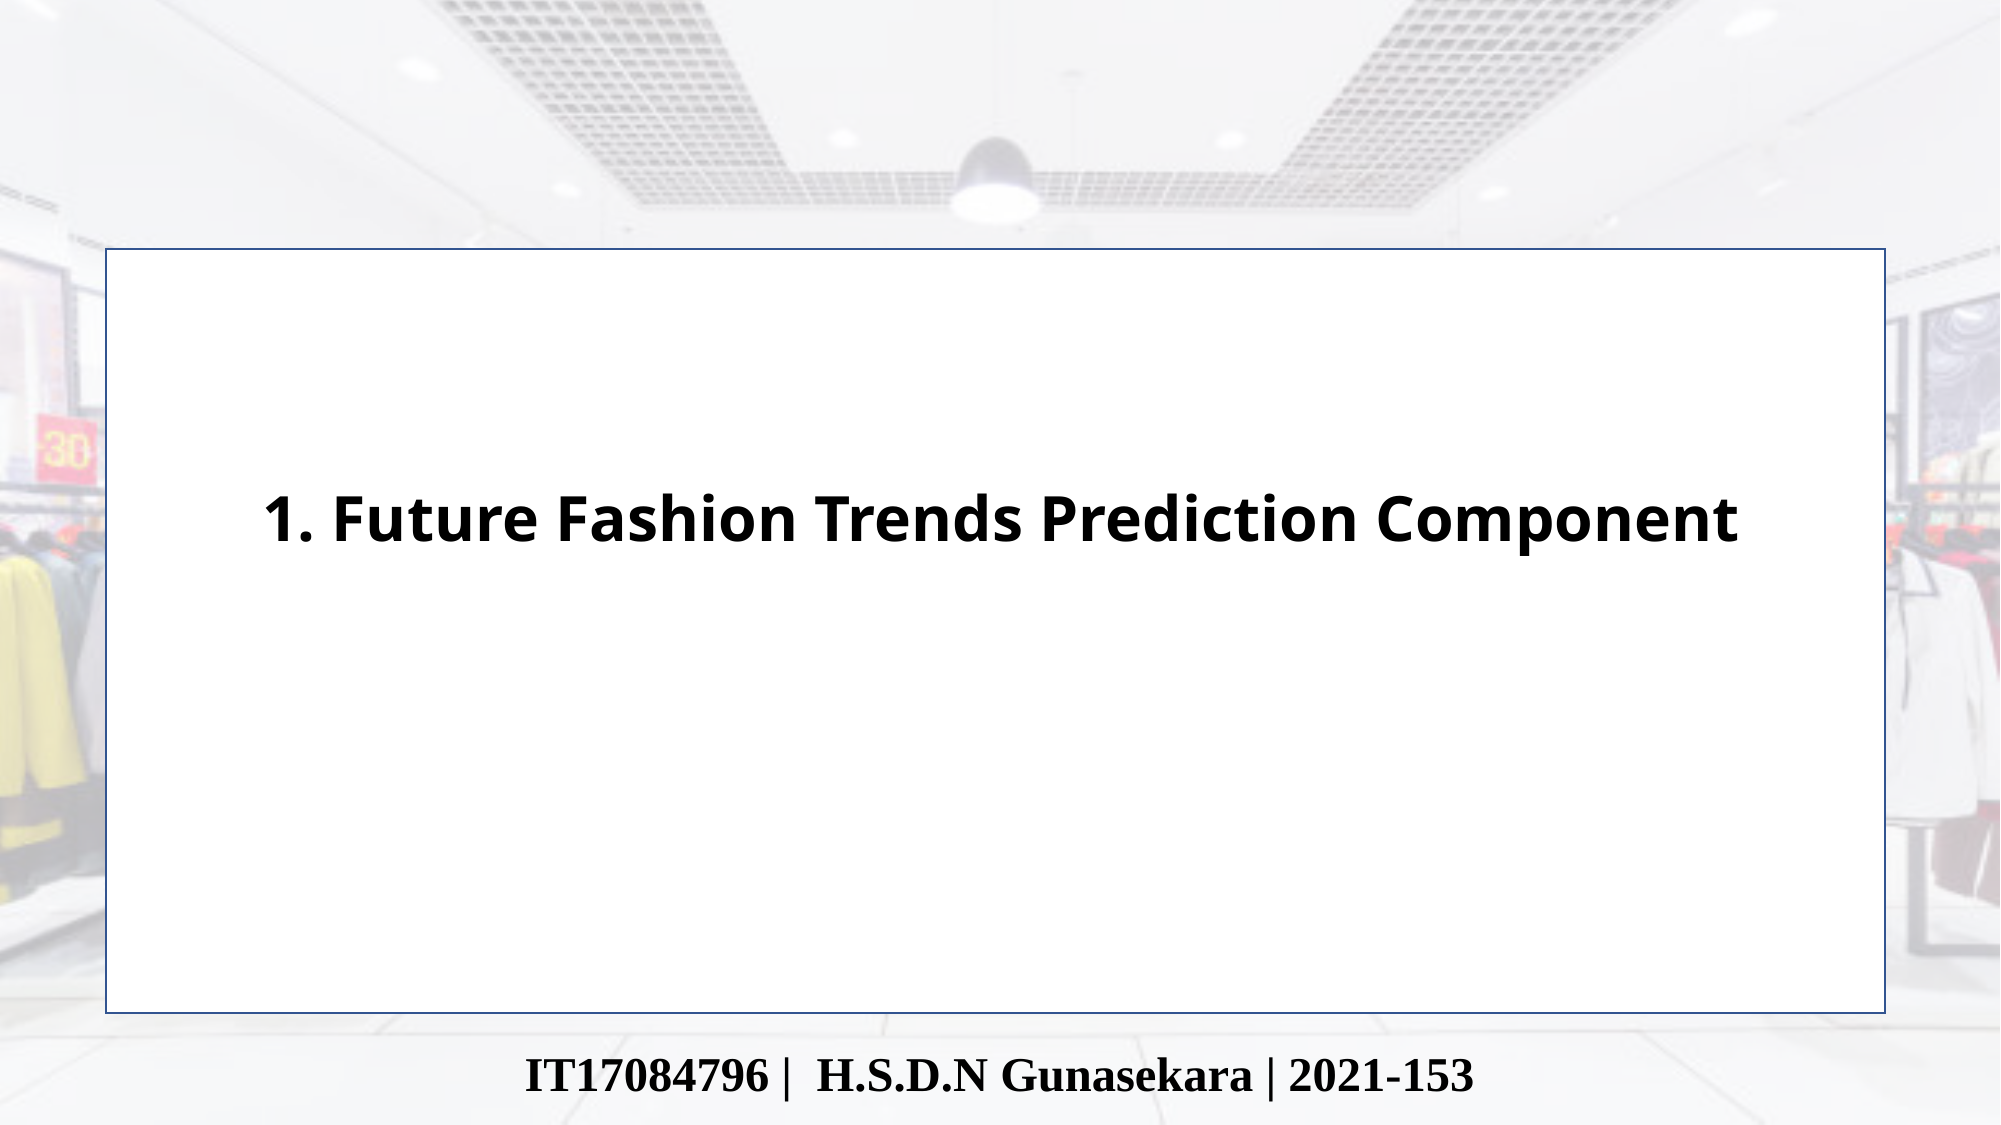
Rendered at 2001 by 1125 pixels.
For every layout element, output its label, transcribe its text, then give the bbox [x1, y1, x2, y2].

text_box 1. Future Fashion Trends Prediction Component [247, 480, 1828, 598]
text_box [105, 248, 1886, 1014]
text_box IT17084796 | H.S.D.N Gunasekara | 2021-153 [0, 1042, 2000, 1110]
